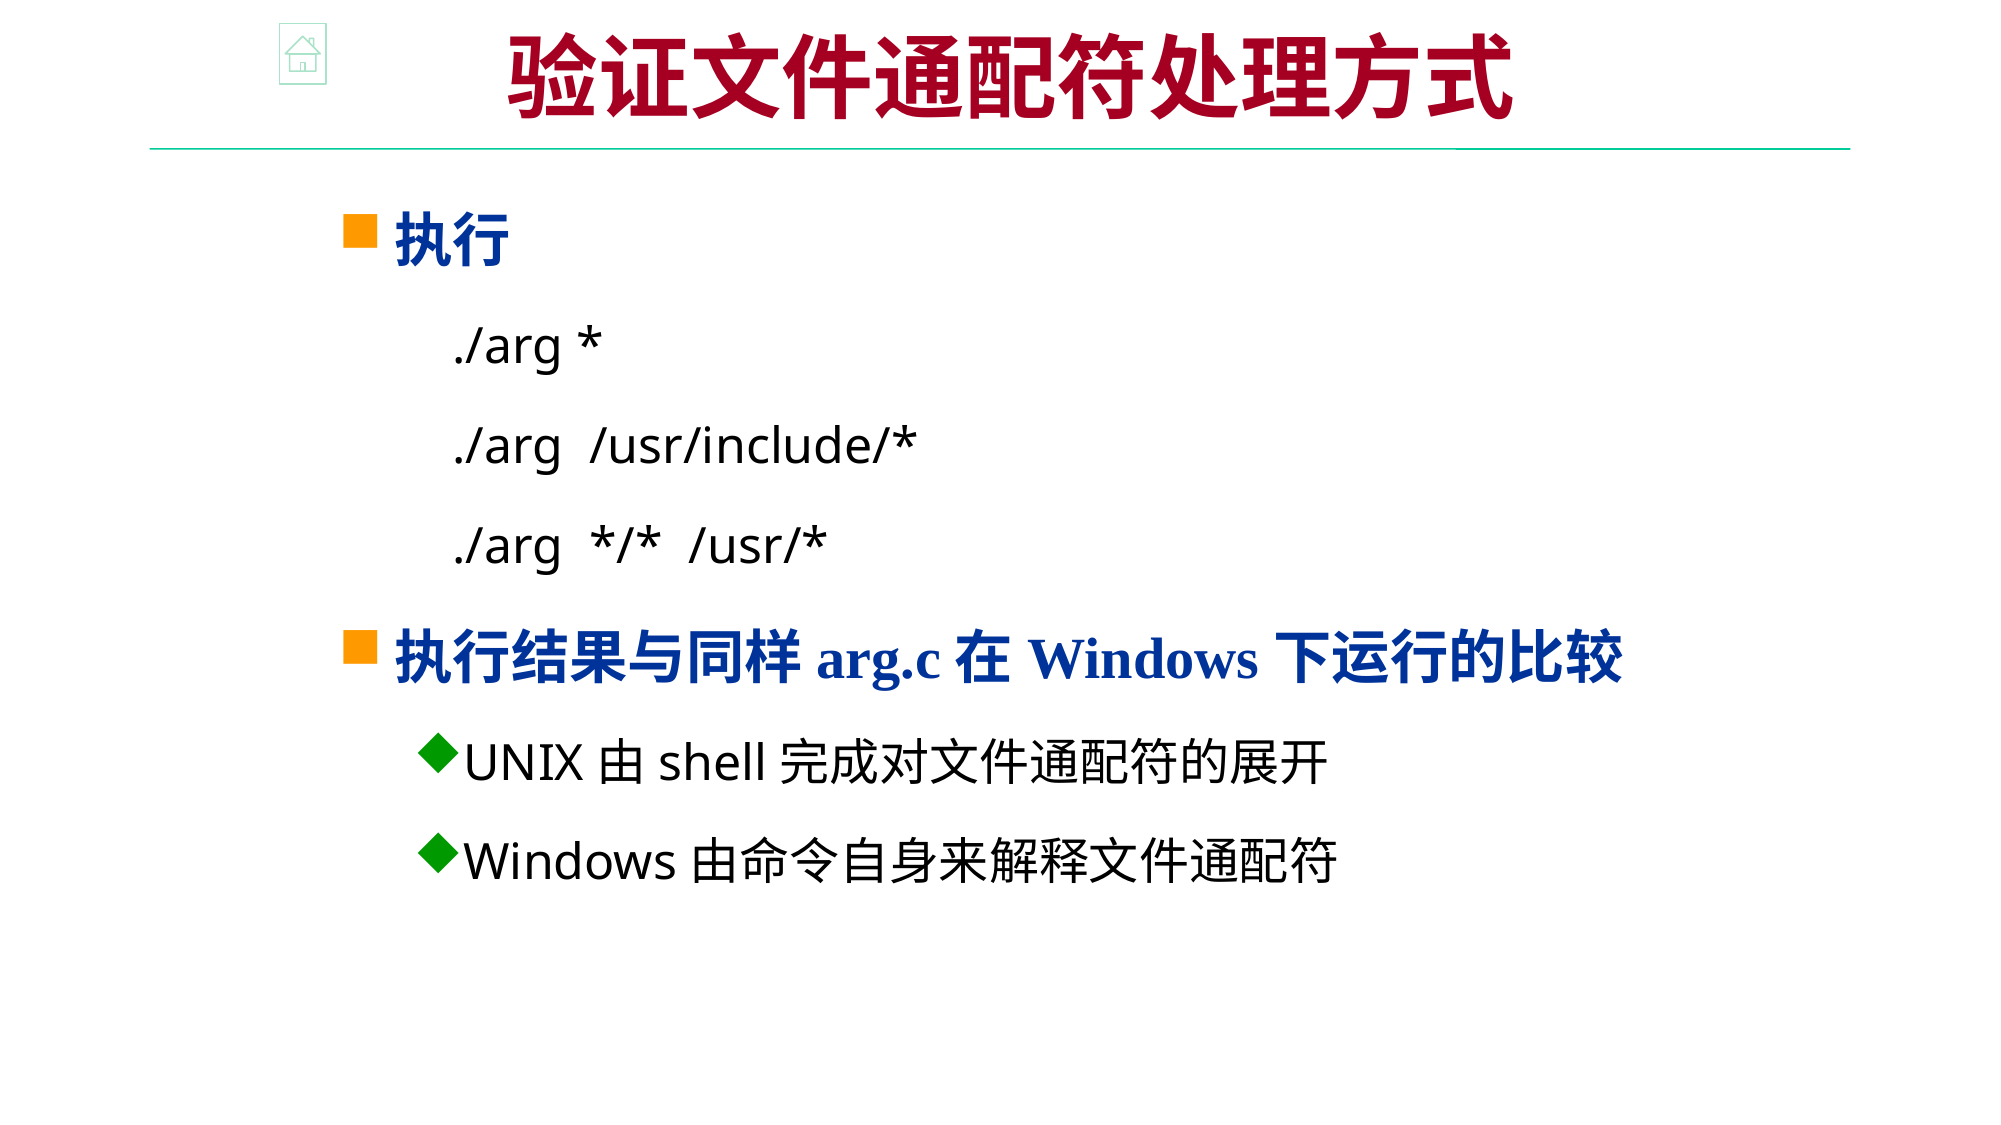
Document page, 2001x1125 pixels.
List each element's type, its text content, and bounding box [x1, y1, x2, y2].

text_box 执行 ./arg * ./arg /usr/include/* ./arg */* /usr/* 执行结果与同样arg.c在Windows下运行的比较 UNIX由shell完成对文件通配符的展开 Windows由命令自身来解释文件通配符 [327, 162, 1710, 845]
text_box 验证文件通配符处理方式 [373, 18, 1649, 149]
text_box [279, 23, 327, 84]
